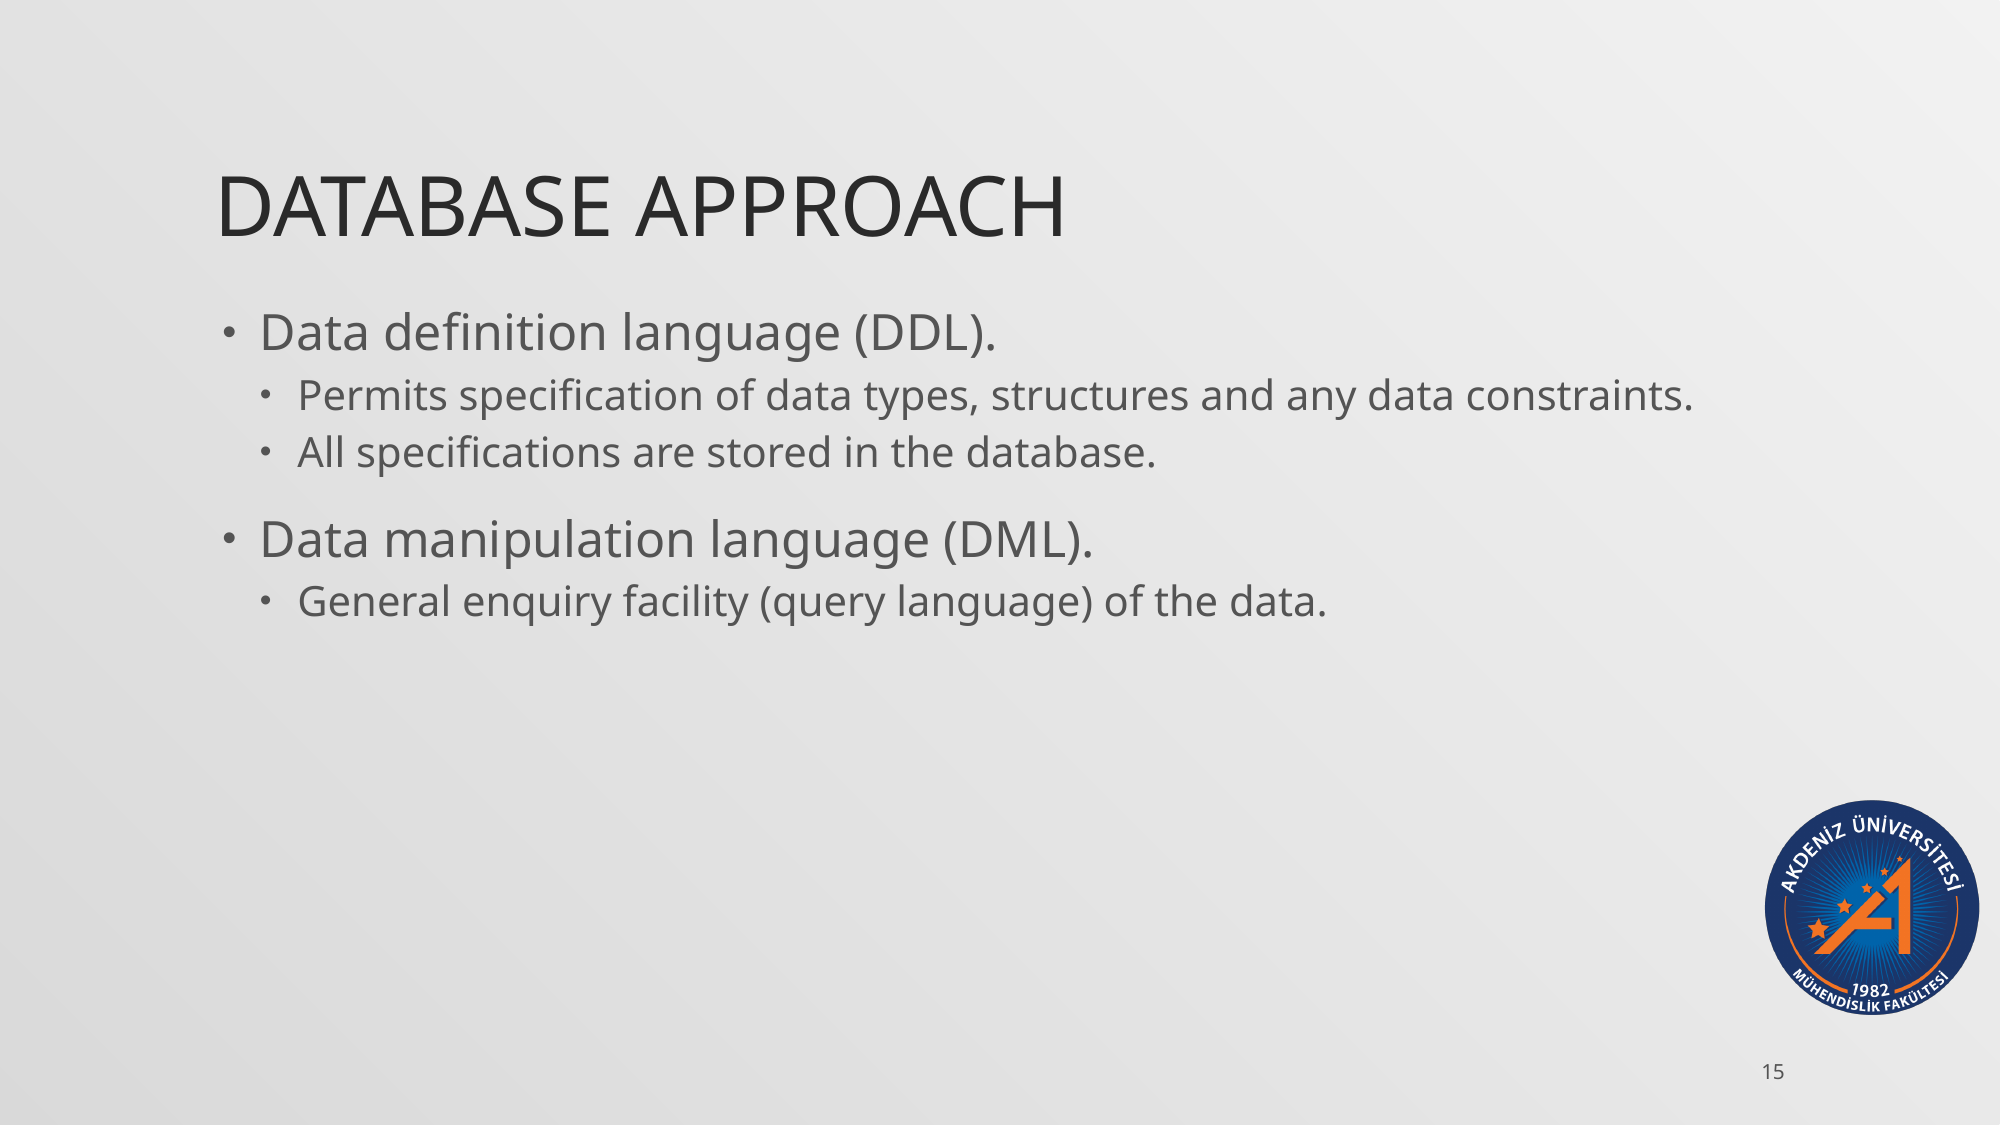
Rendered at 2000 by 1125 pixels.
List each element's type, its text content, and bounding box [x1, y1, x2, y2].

title Database Approach [199, 45, 1800, 263]
list Data definition language (DDL). Permits specification of data types, structures and any data constraints. All specifications are stored in the database. Data manipulation language (DML). General enquiry facility (query language) of the data. [199, 299, 1800, 1013]
slide_number 15 [1612, 1057, 1800, 1088]
picture [1744, 779, 2000, 1036]
